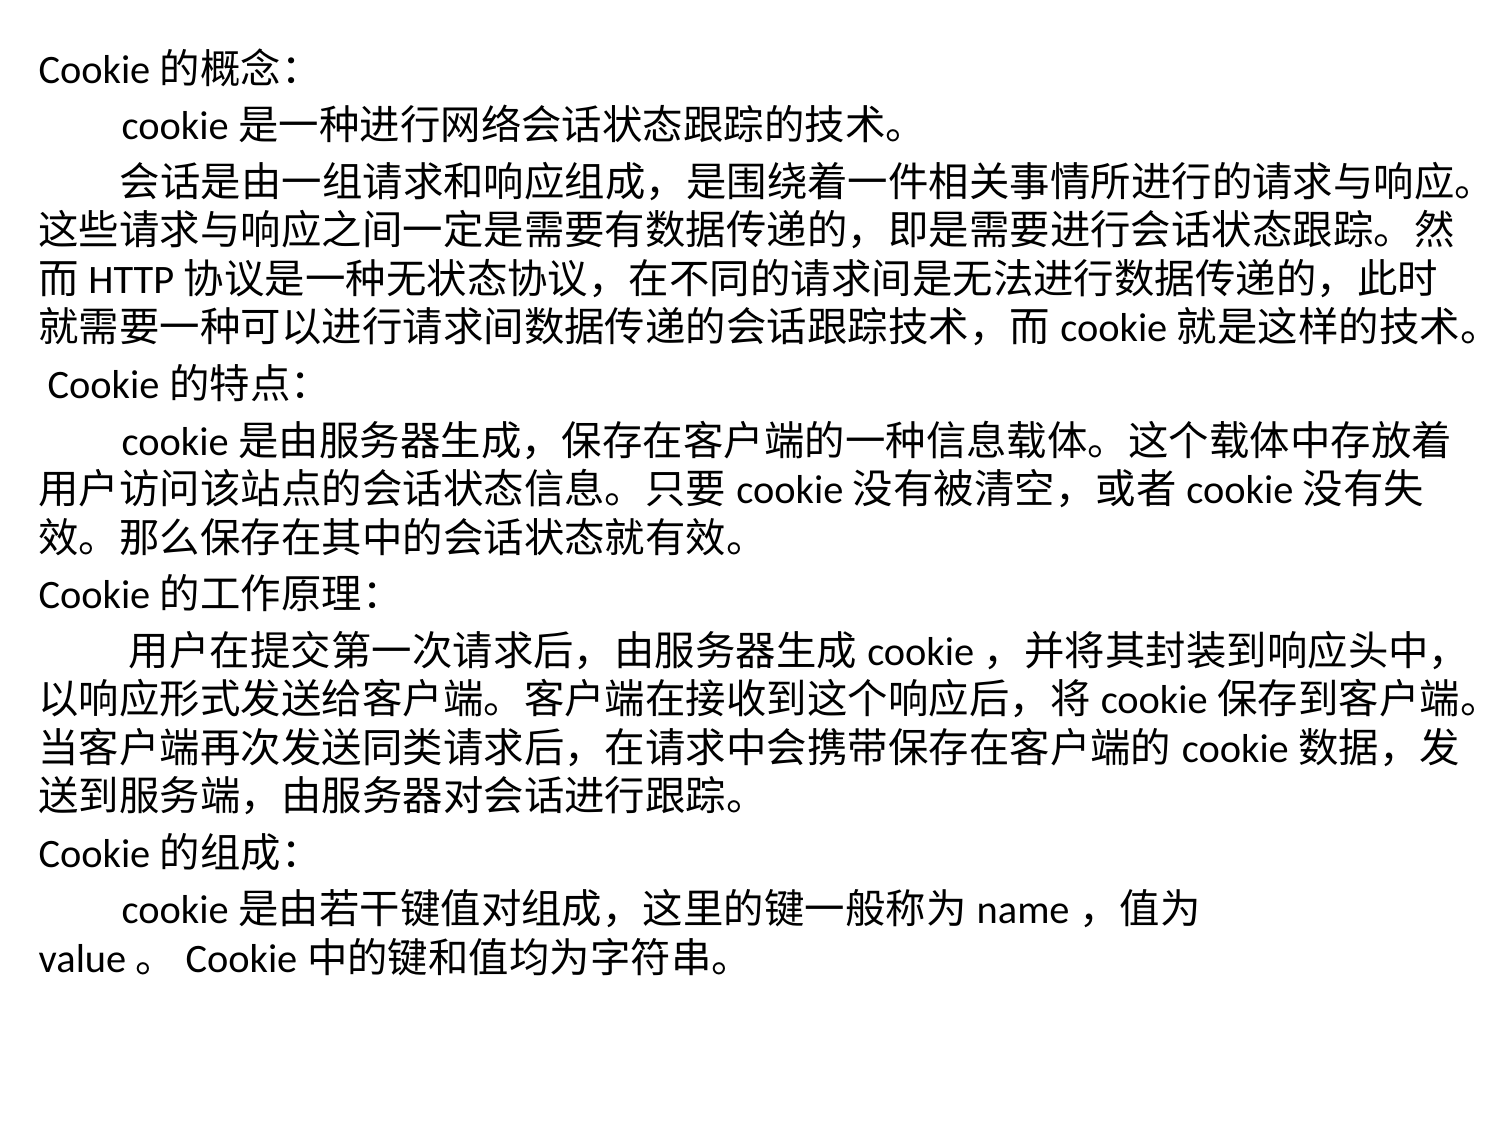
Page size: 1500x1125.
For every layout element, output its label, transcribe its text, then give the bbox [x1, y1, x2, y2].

subtitle Cookie的概念： cookie是一种进行网络会话状态跟踪的技术。 会话是由一组请求和响应组成，是围绕着一件相关事情所进行的请求与响应。这些请求与响应之间一定是需要有数据传递的，即是需要进行会话状态跟踪。然而HTTP协议是一种无状态协议，在不同的请求间是无法进行数据传递的，此时就需要一种可以进行请求间数据传递的会话跟踪技术，而cookie就是这样的技术。 Cookie的特点： cookie是由服务器生成，保存在客户端的一种信息载体。这个载体中存放着用户访问该站点的会话状态信息。只要cookie没有被清空，或者cookie没有失效。那么保存在其中的会话状态就有效。 Cookie的工作原理： 用户在提交第一次请求后，由服务器生成cookie，并将其封装到响应头中，以响应形式发送给客户端。客户端在接收到这个响应后，将cookie保存到客户端。当客户端再次发送同类请求后，在请求中会携带保存在客户端的cookie数据，发送到服务端，由服务器对会话进行跟踪。 Cookie的组成： cookie是由若干键值对组成，这里的键一般称为name，值为value。Cookie中的键和值均为字符串。 [23, 35, 1477, 1090]
